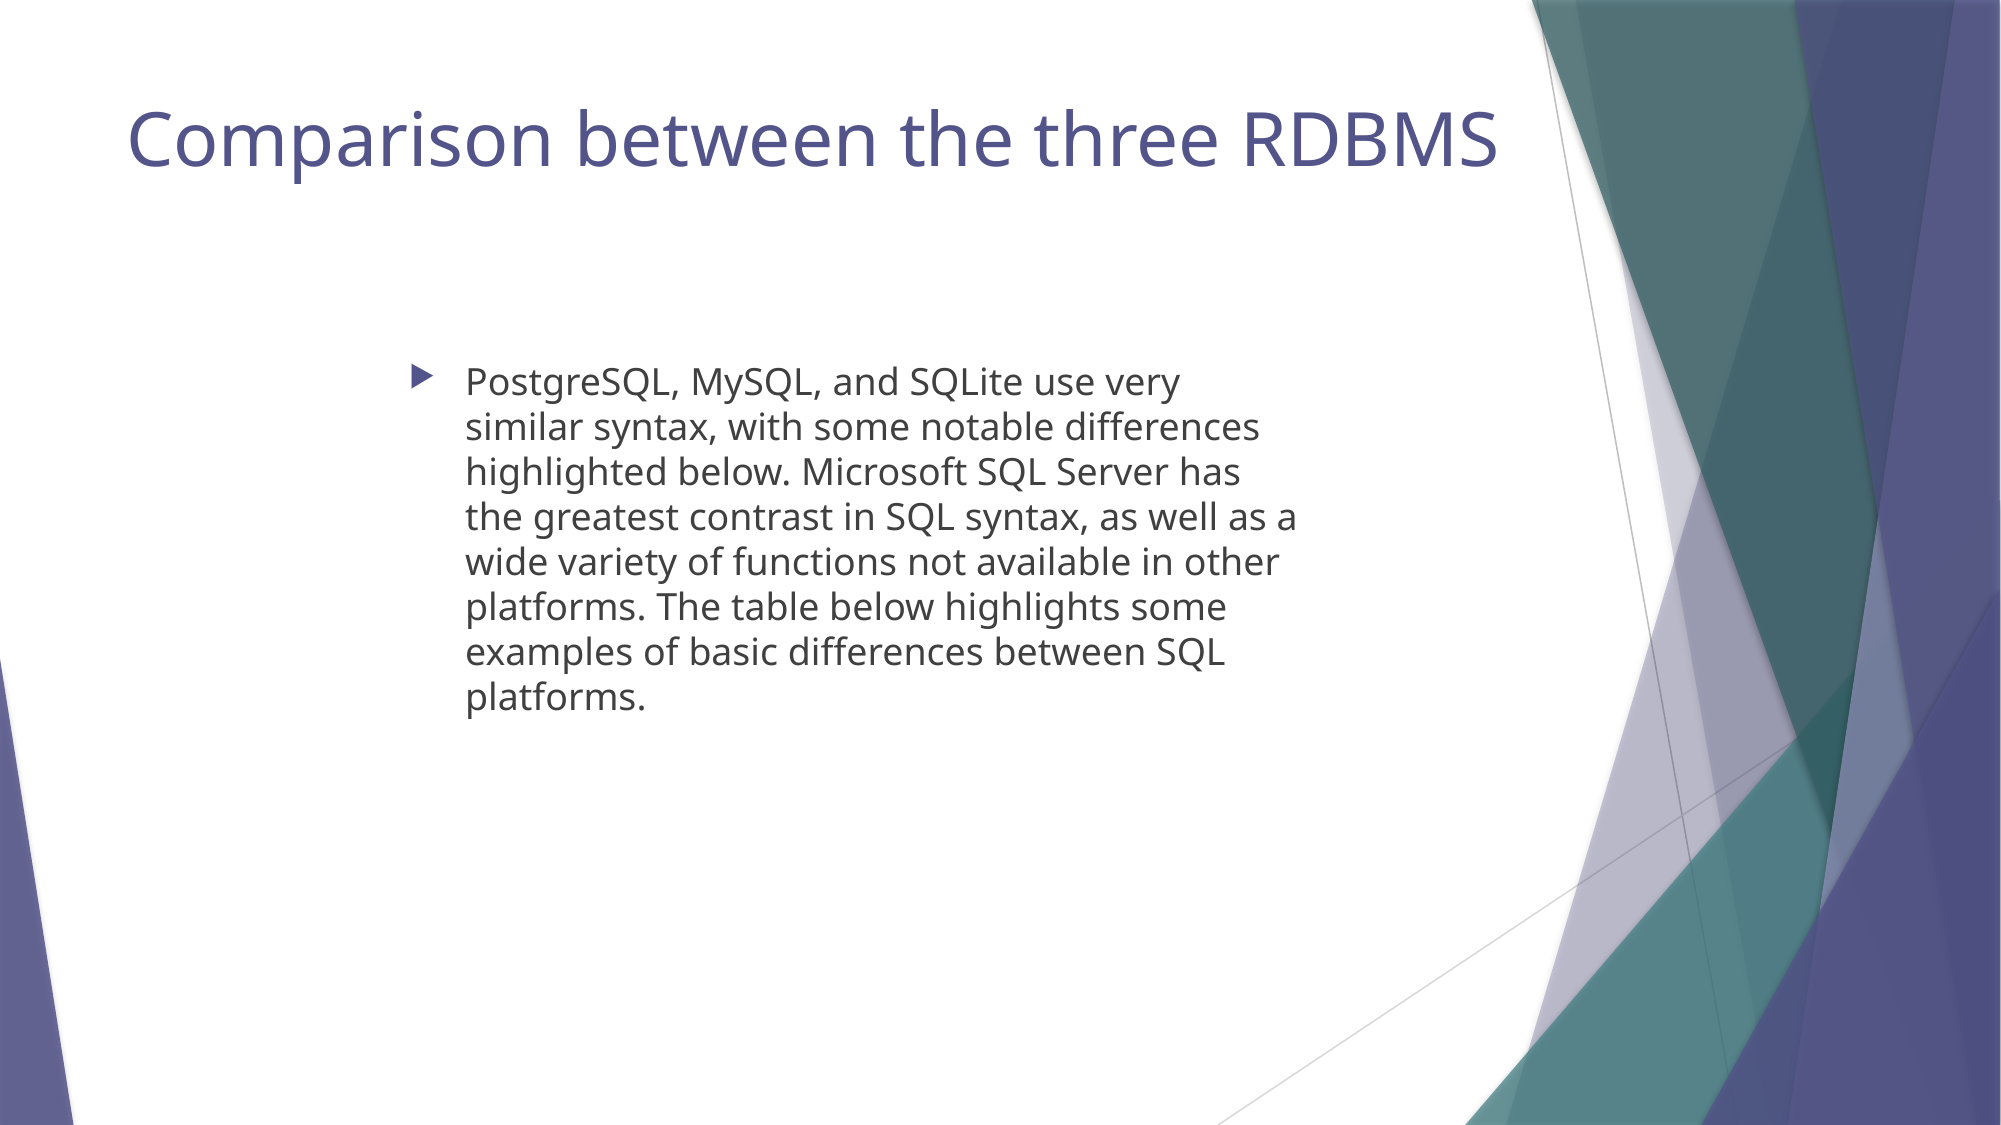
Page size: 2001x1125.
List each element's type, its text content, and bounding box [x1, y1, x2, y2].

title Comparison between the three RDBMS [111, 84, 1522, 224]
list PostgreSQL, MySQL, and SQLite use very similar syntax, with some notable differences highlighted below. Microsoft SQL Server has the greatest contrast in SQL syntax, as well as a wide variety of functions not available in other platforms. The table below highlights some examples of basic differences between SQL platforms. [394, 349, 1321, 963]
